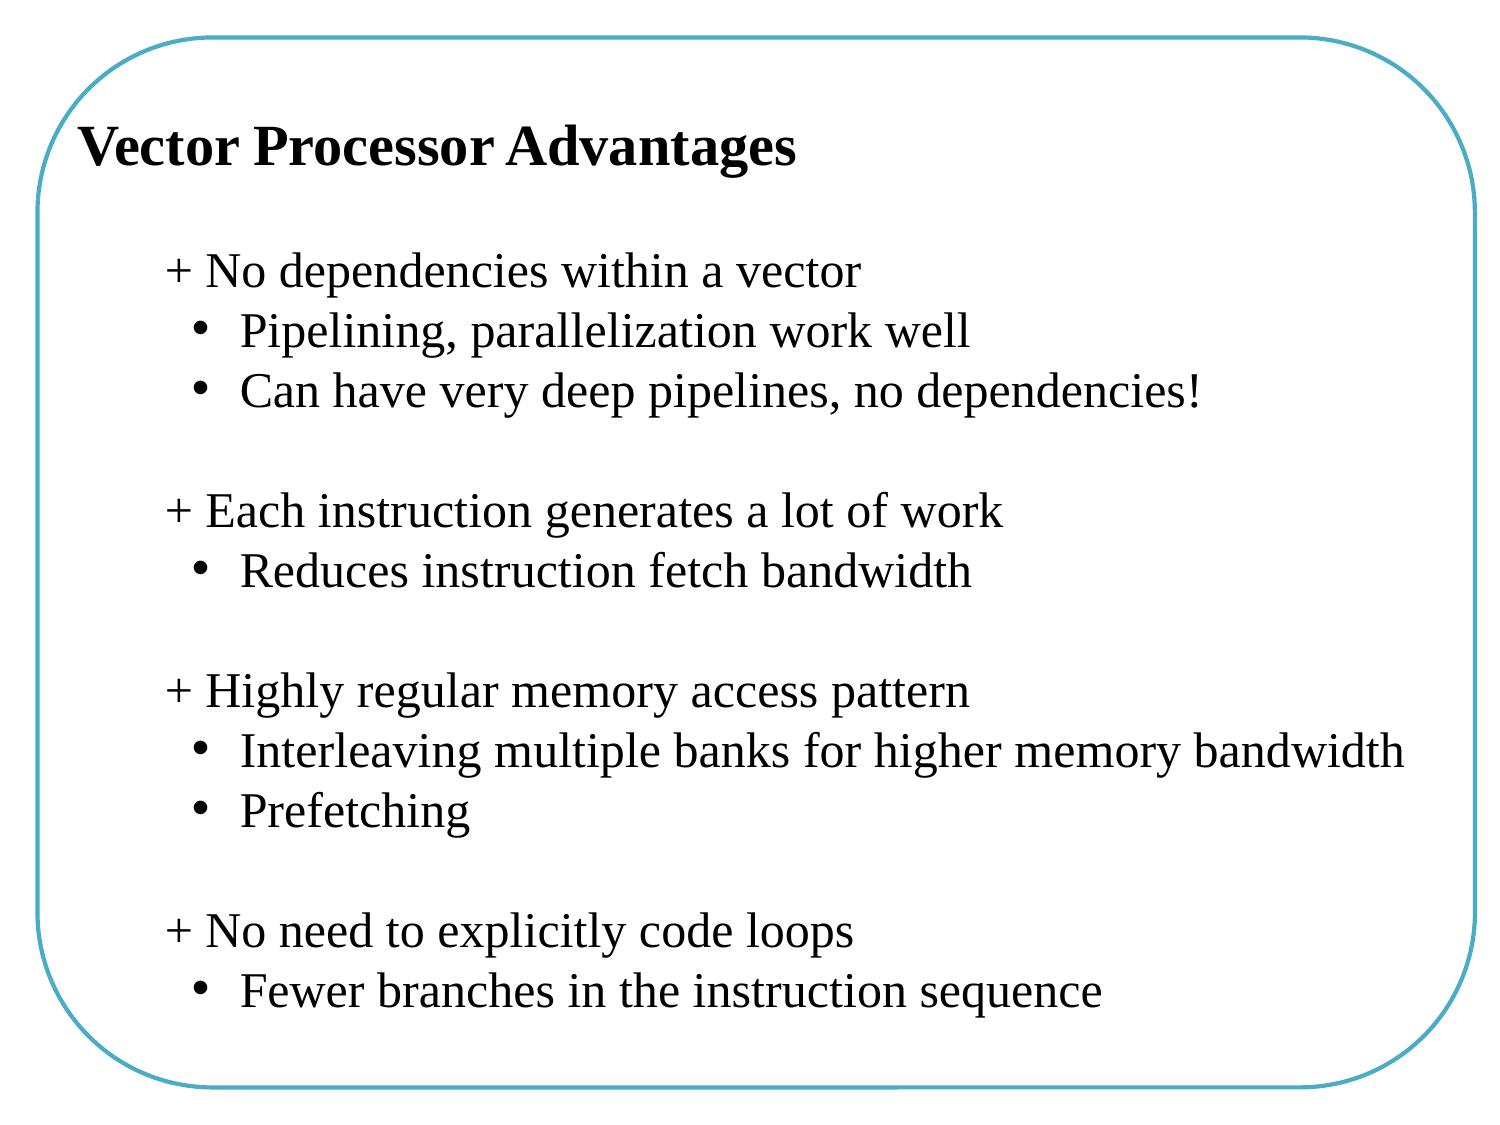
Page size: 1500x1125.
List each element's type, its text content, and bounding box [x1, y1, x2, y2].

text_box Vector Processor Advantages + No dependencies within a vector Pipelining, parallelization work well Can have very deep pipelines, no dependencies! + Each instruction generates a lot of work Reduces instruction fetch bandwidth + Highly regular memory access pattern Interleaving multiple banks for higher memory bandwidth Prefetching + No need to explicitly code loops Fewer branches in the instruction sequence [62, 99, 1450, 1025]
text_box [76, 35, 1436, 99]
text_box [1450, 118, 1478, 1007]
text_box [75, 1025, 1437, 1090]
text_box [35, 118, 62, 1006]
